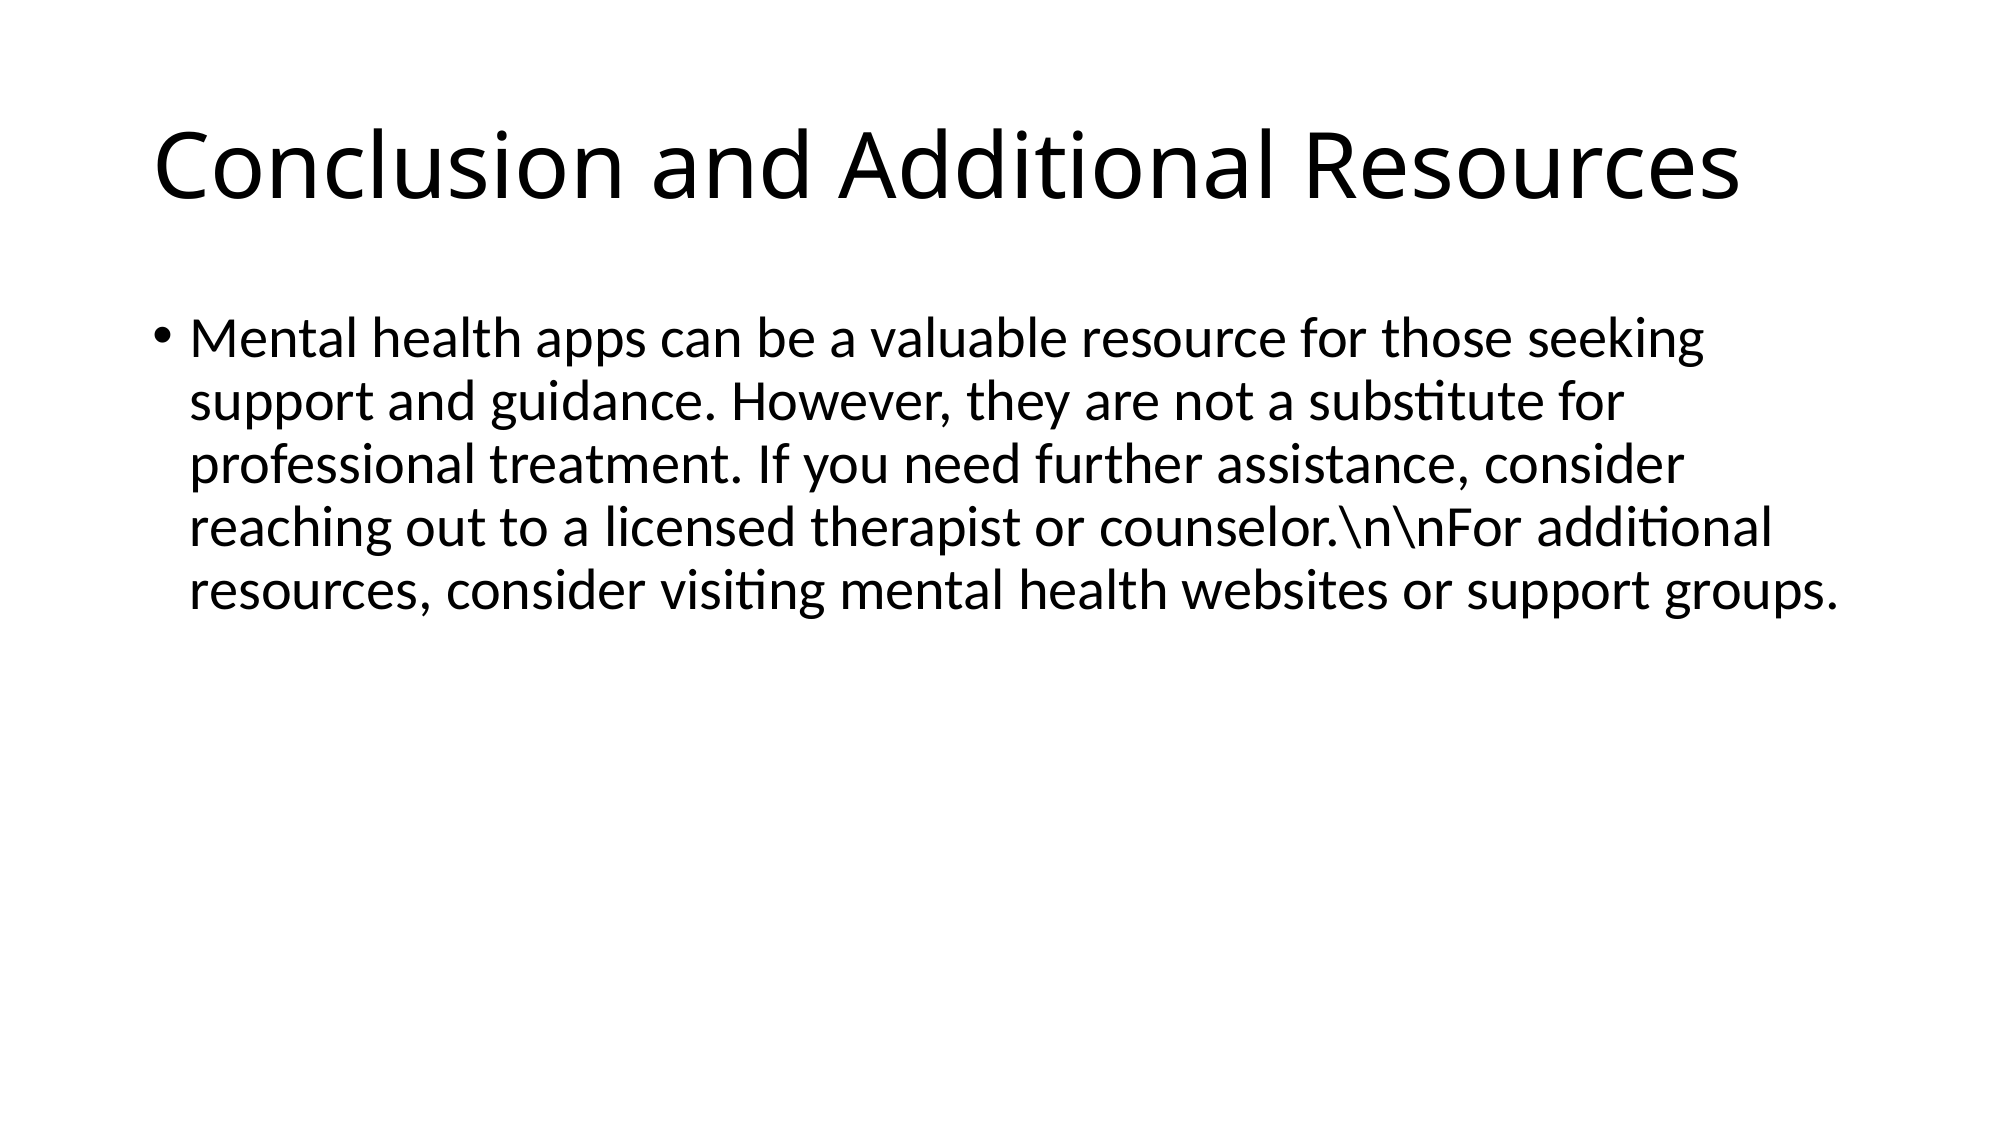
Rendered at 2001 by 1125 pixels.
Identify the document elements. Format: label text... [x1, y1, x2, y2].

title Conclusion and Additional Resources [137, 59, 1863, 278]
list Mental health apps can be a valuable resource for those seeking support and guidance. However, they are not a substitute for professional treatment. If you need further assistance, consider reaching out to a licensed therapist or counselor.\n\nFor additional resources, consider visiting mental health websites or support groups. [137, 299, 1863, 1014]
